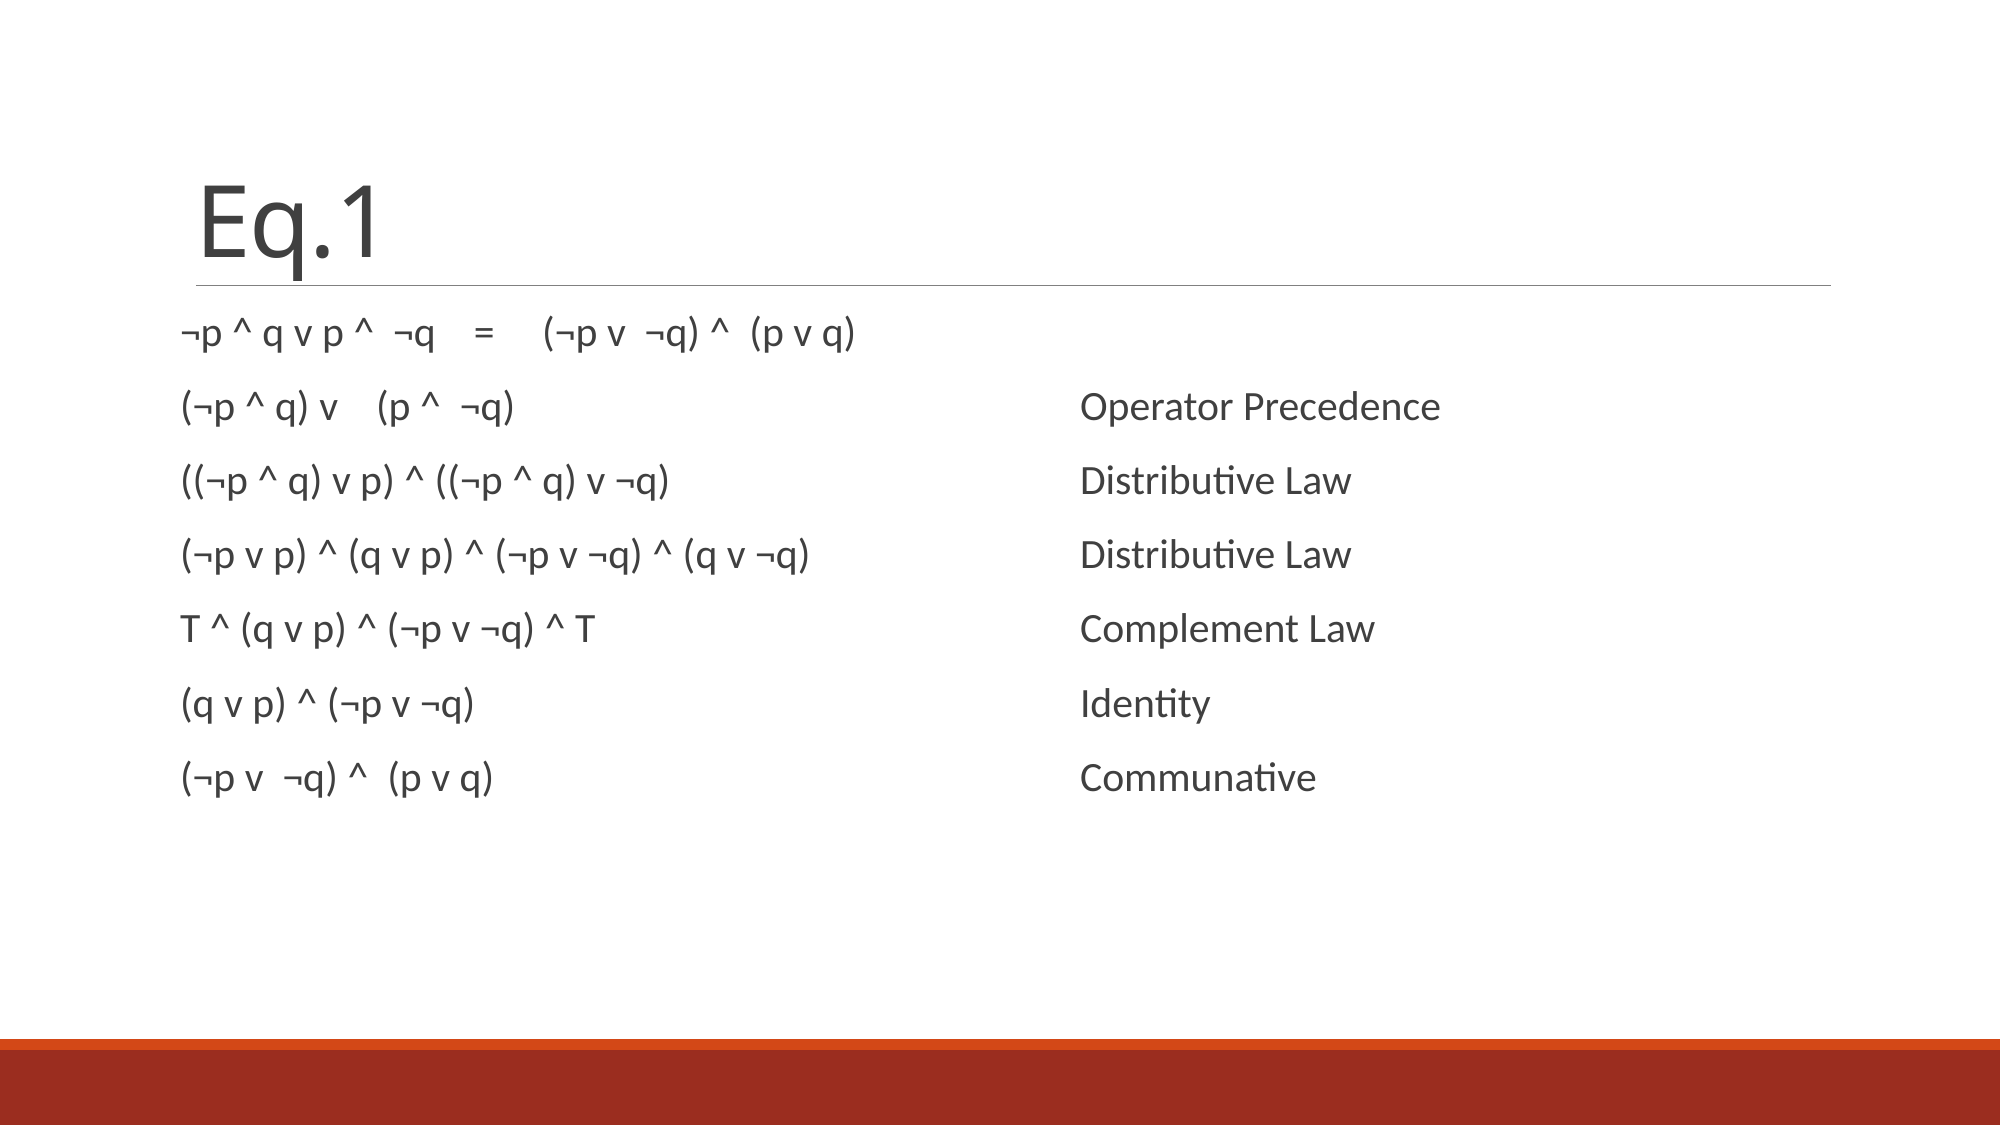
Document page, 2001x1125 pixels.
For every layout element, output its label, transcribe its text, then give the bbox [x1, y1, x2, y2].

title Eq.1 [180, 47, 1830, 285]
list ¬p ^ q v p ^ ¬q = (¬p v ¬q) ^ (p v q) (¬p ^ q) v (p ^ ¬q) Operator Precedence ((¬p ^ q) v p) ^ ((¬p ^ q) v ¬q) Distributive Law (¬p v p) ^ (q v p) ^ (¬p v ¬q) ^ (q v ¬q) Distributive Law T ^ (q v p) ^ (¬p v ¬q) ^ T Complement Law (q v p) ^ (¬p v ¬q) Identity (¬p v ¬q) ^ (p v q) Communative [180, 302, 1830, 963]
